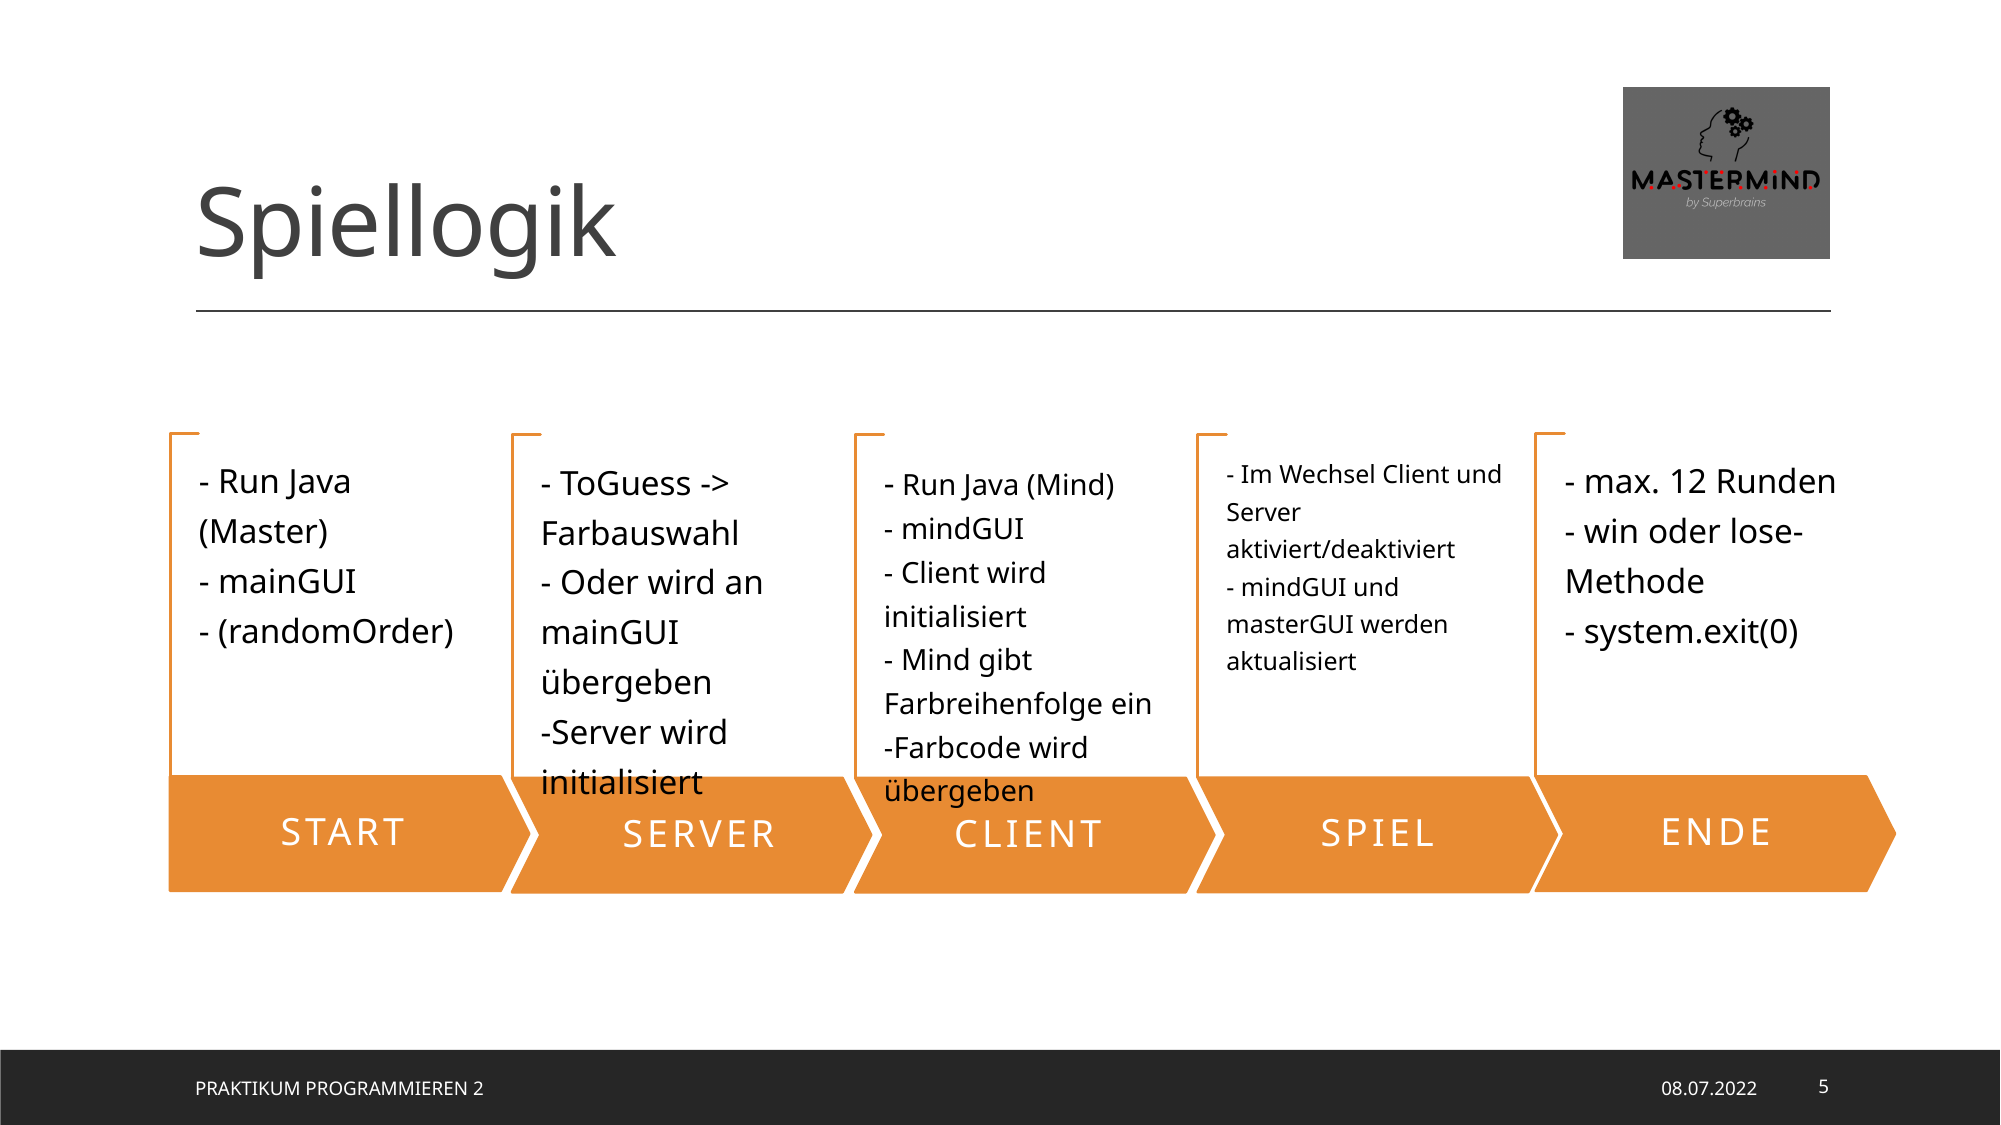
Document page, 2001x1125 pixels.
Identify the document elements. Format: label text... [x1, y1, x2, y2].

picture [1623, 87, 1831, 259]
title Spiellogik [180, 47, 1830, 276]
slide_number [1348, 1057, 1773, 1118]
slide_number 5 [1803, 1057, 1932, 1118]
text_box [169, 278, 1896, 1043]
footer Praktikum Programmieren 2 [180, 1057, 1299, 1118]
